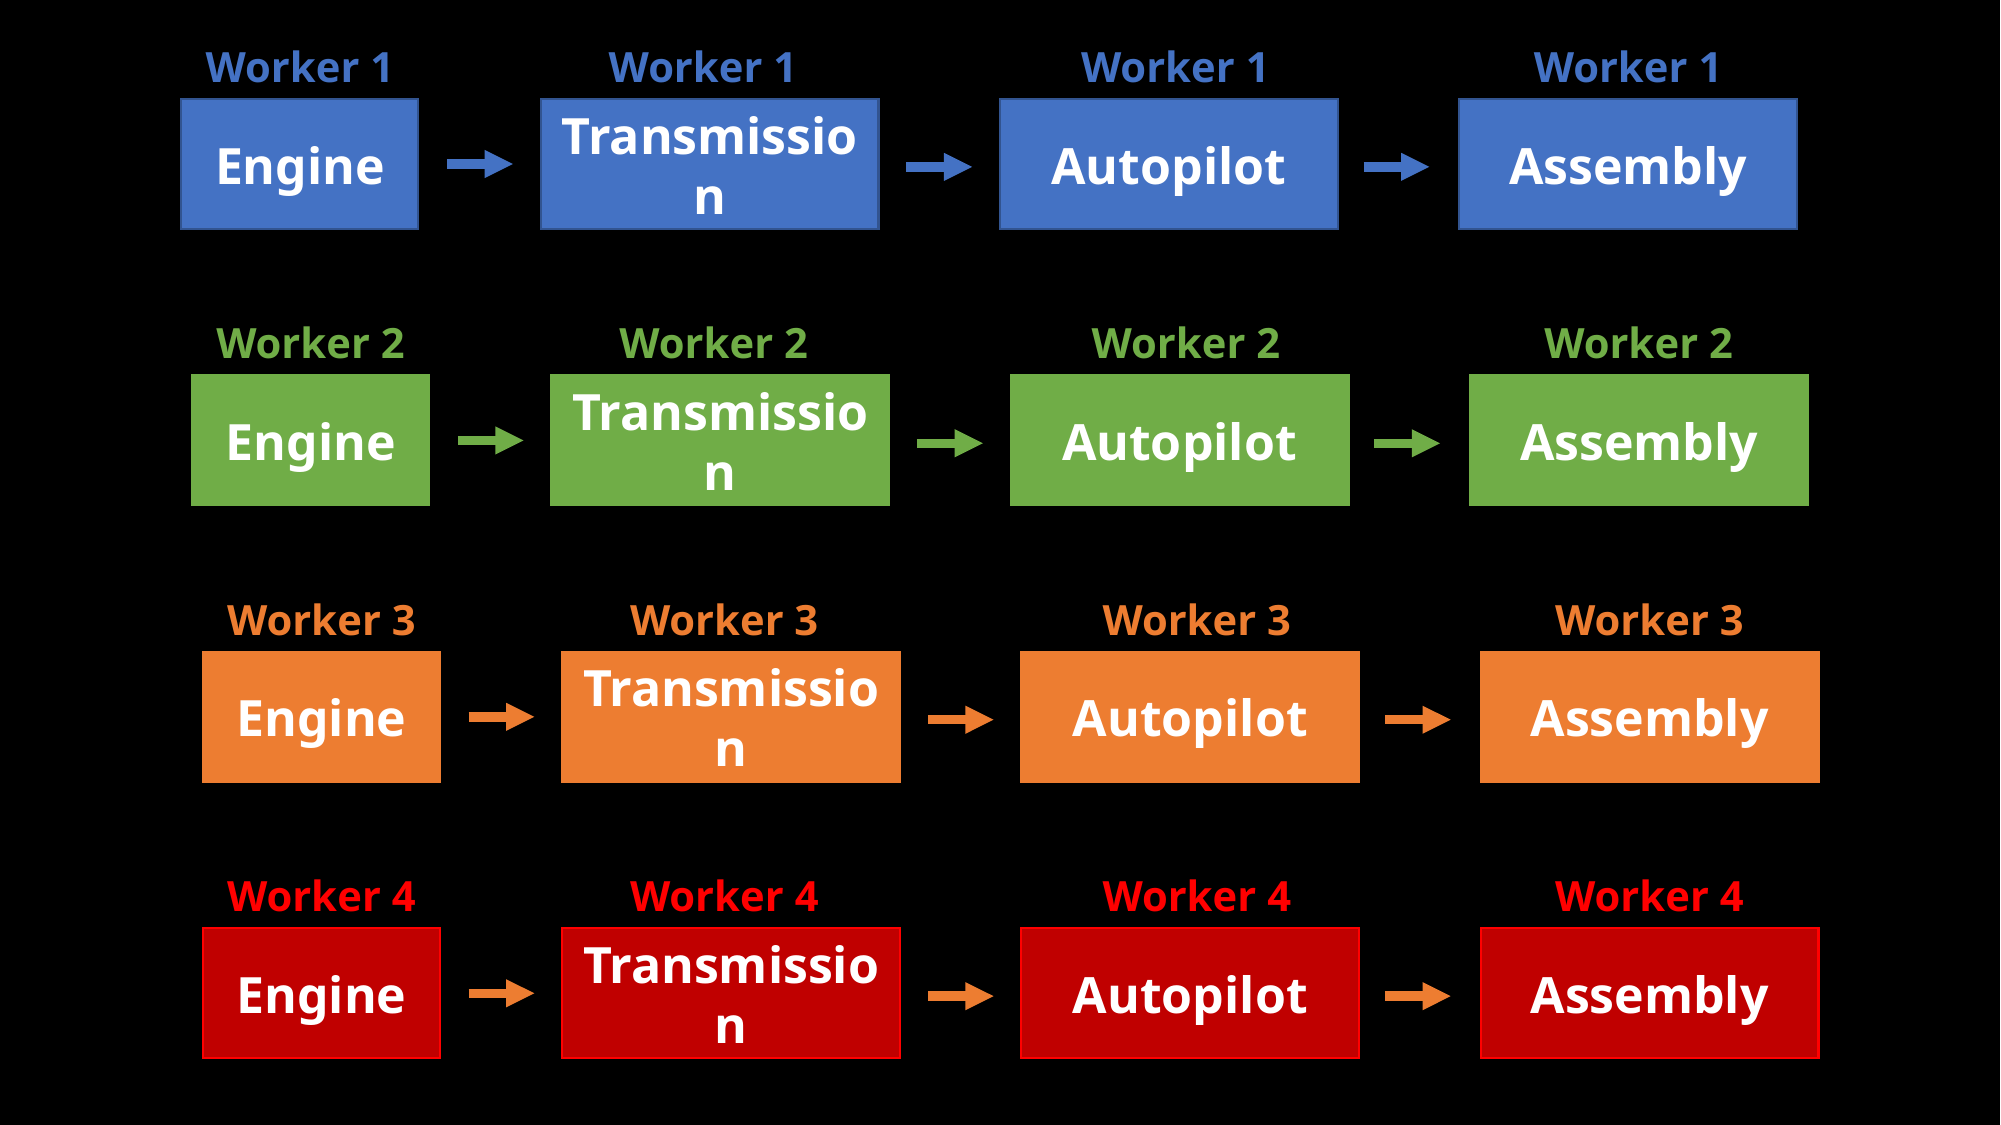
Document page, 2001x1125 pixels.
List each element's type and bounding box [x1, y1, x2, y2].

text_box [192, 309, 1808, 506]
text_box [202, 862, 1819, 1059]
text_box [181, 33, 1798, 229]
text_box [202, 586, 1819, 782]
